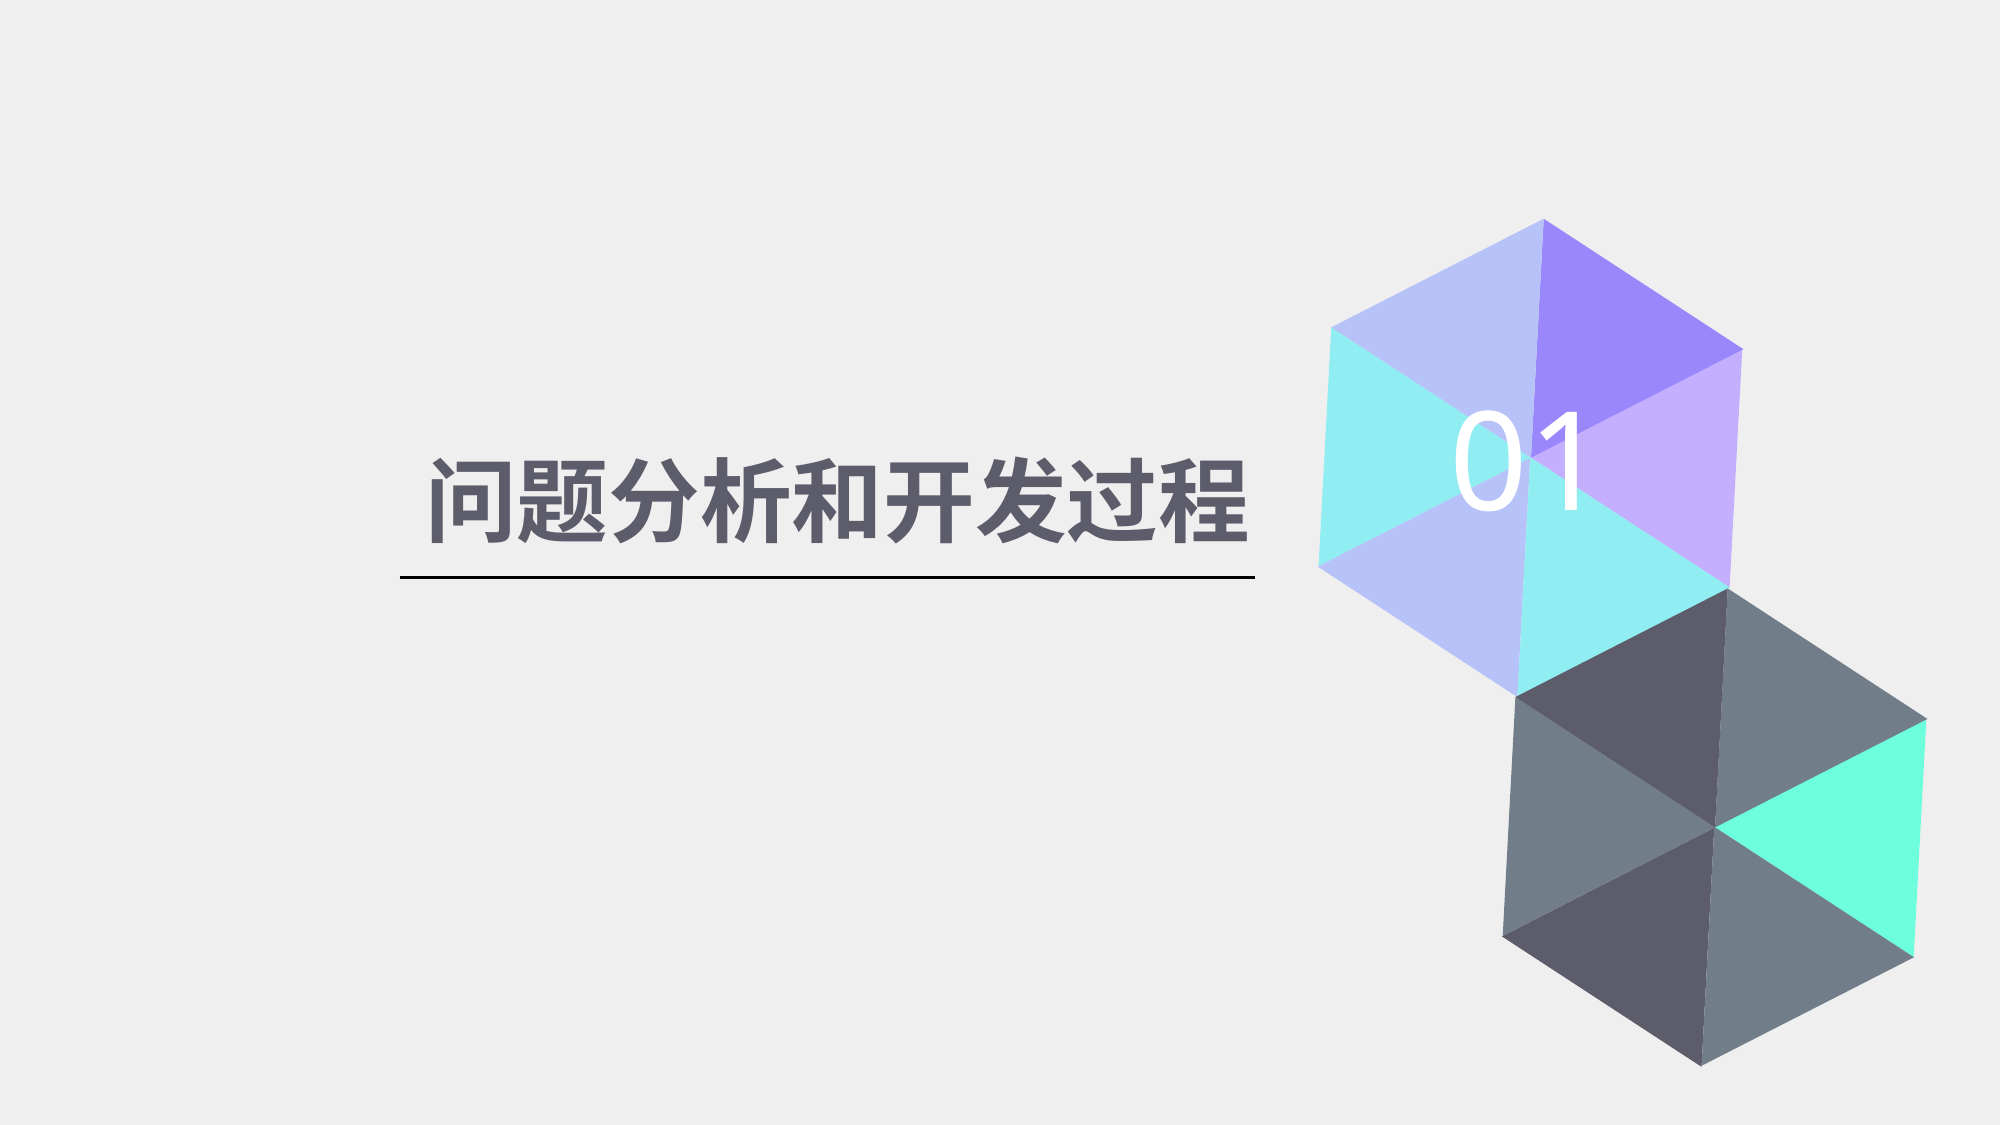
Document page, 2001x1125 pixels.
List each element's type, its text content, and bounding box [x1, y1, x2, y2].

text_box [1291, 228, 2000, 1090]
text_box 问题分析和开发过程 [283, 436, 1266, 561]
